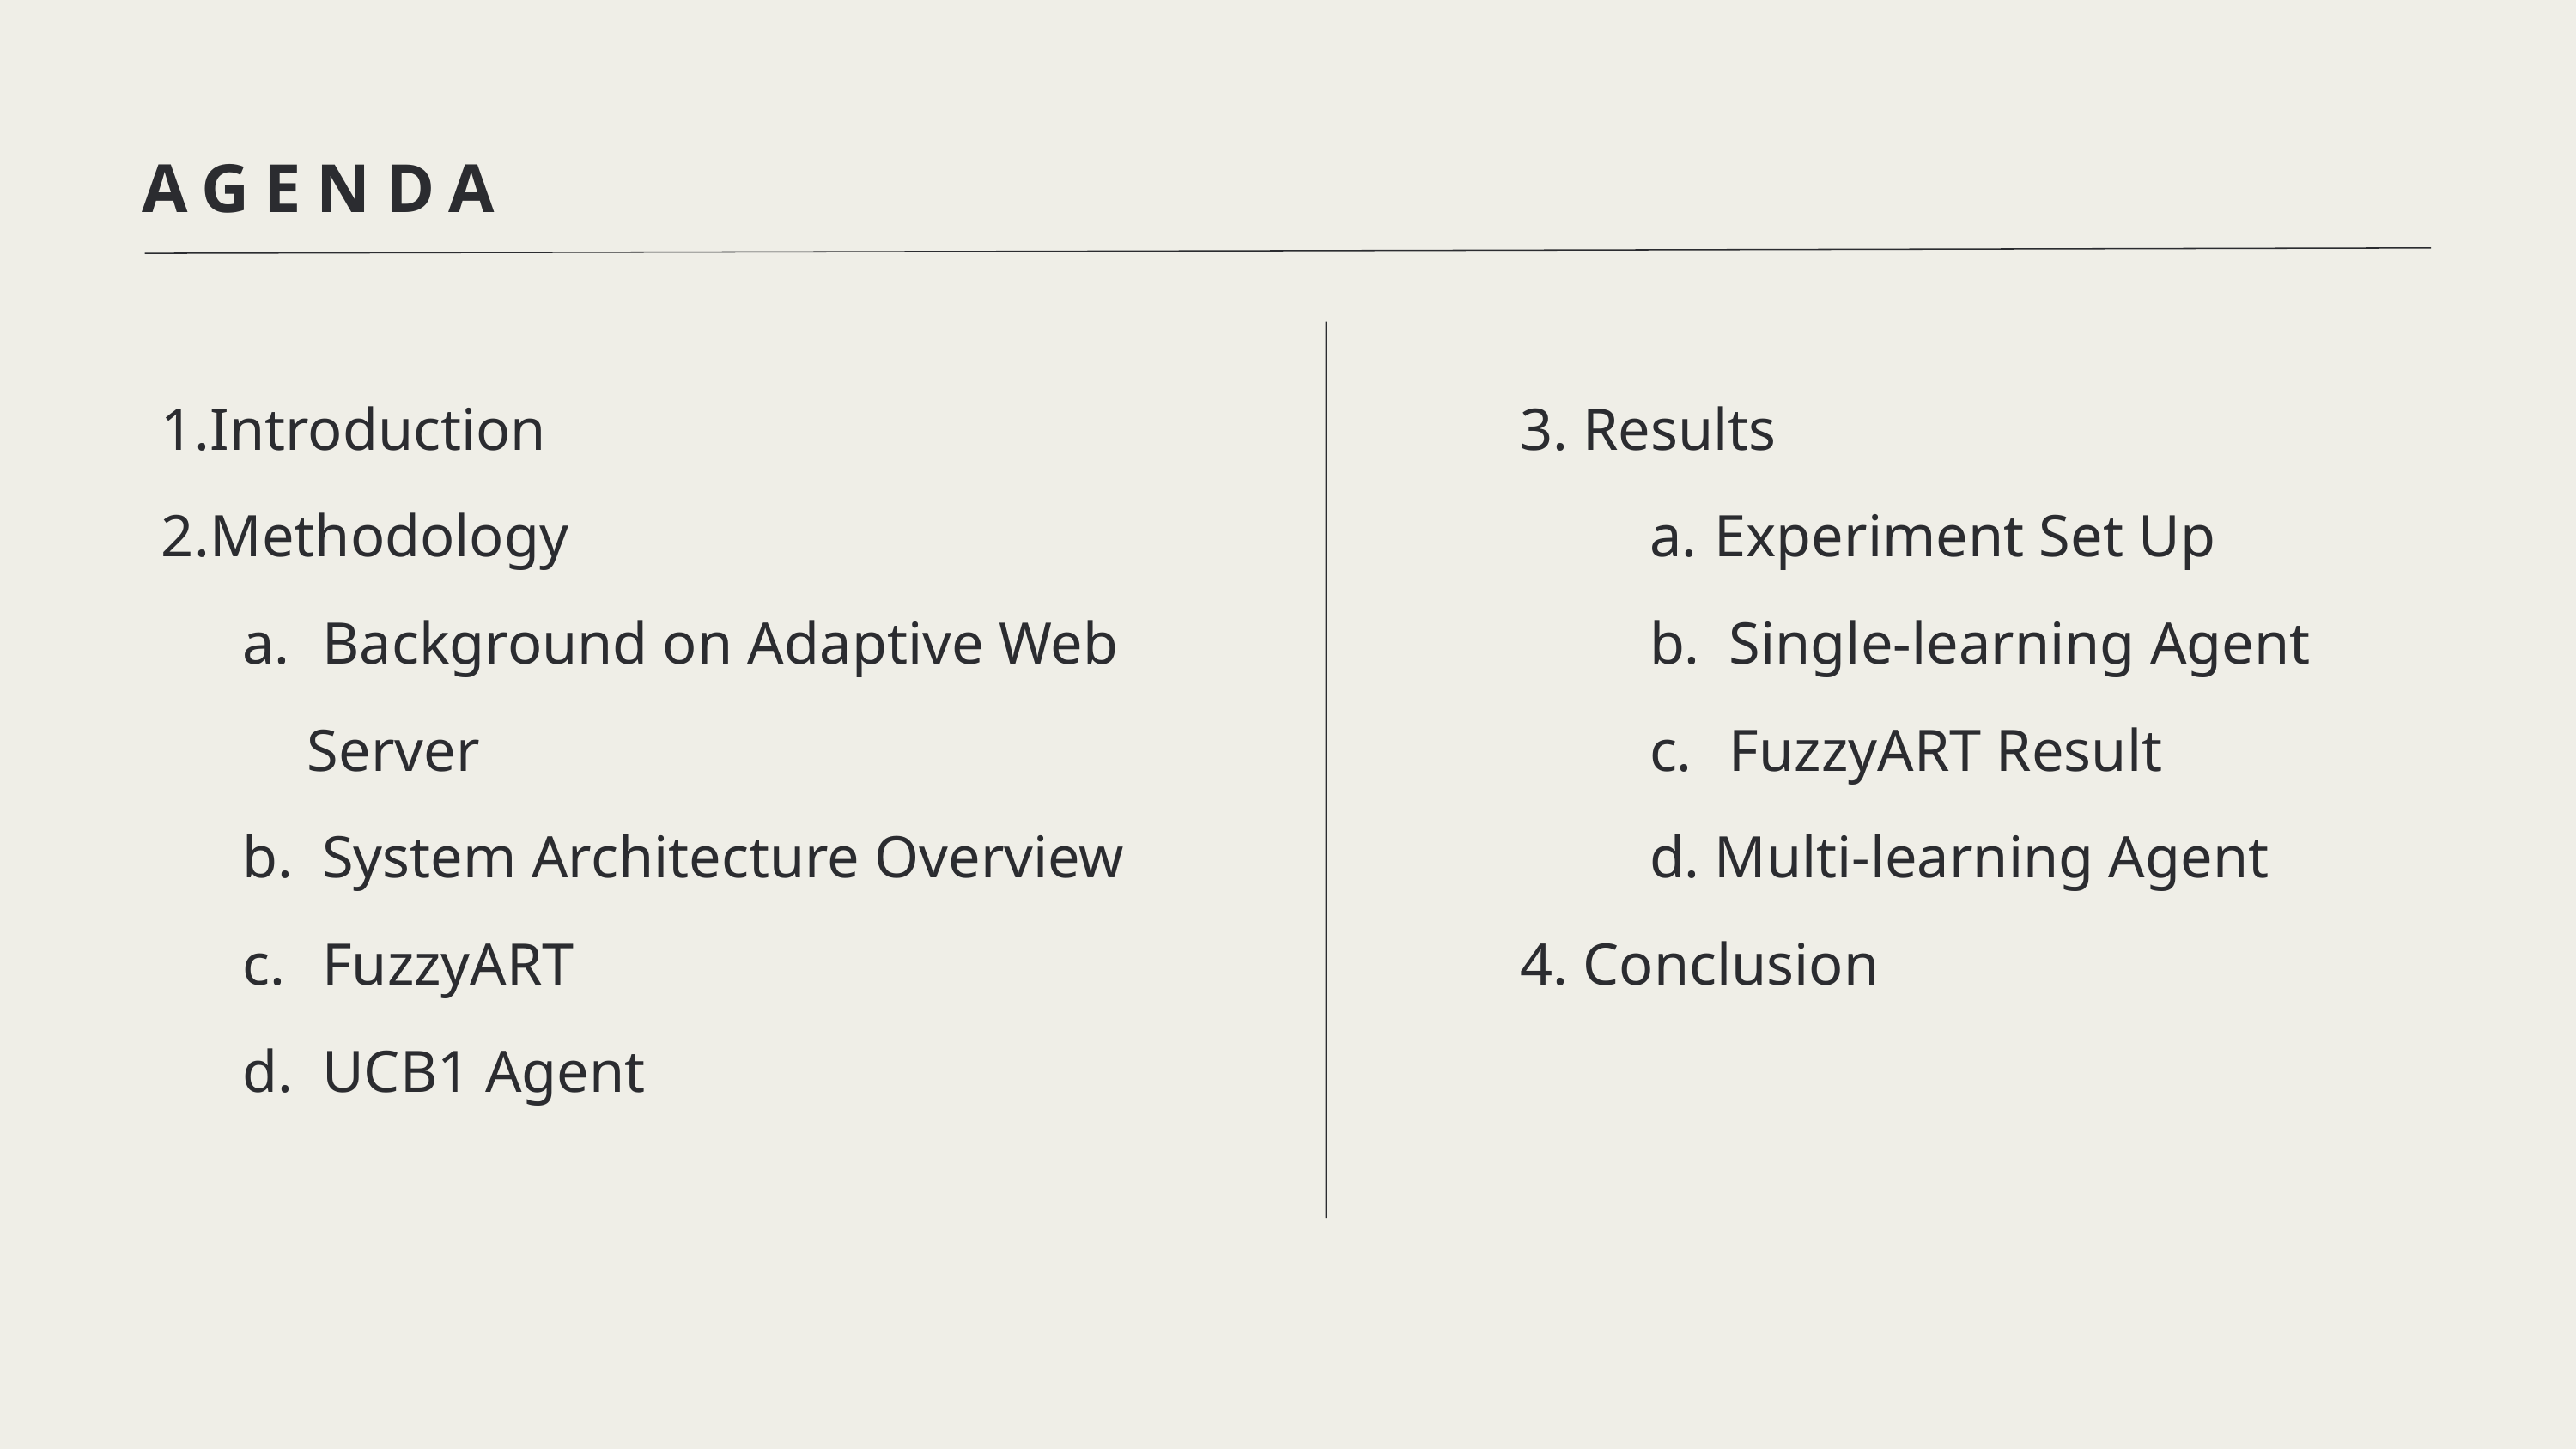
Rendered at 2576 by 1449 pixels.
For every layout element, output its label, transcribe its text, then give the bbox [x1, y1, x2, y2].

text_box Introduction Methodology Background on Adaptive Web Server System Architecture Overview FuzzyART UCB1 Agent [112, 354, 1243, 1318]
text_box AGENDA [142, 132, 2428, 226]
text_box 3. Results Experiment Set Up Single-learning Agent FuzzyART Result Multi-learning Agent 4. Conclusion [1520, 354, 2576, 1104]
